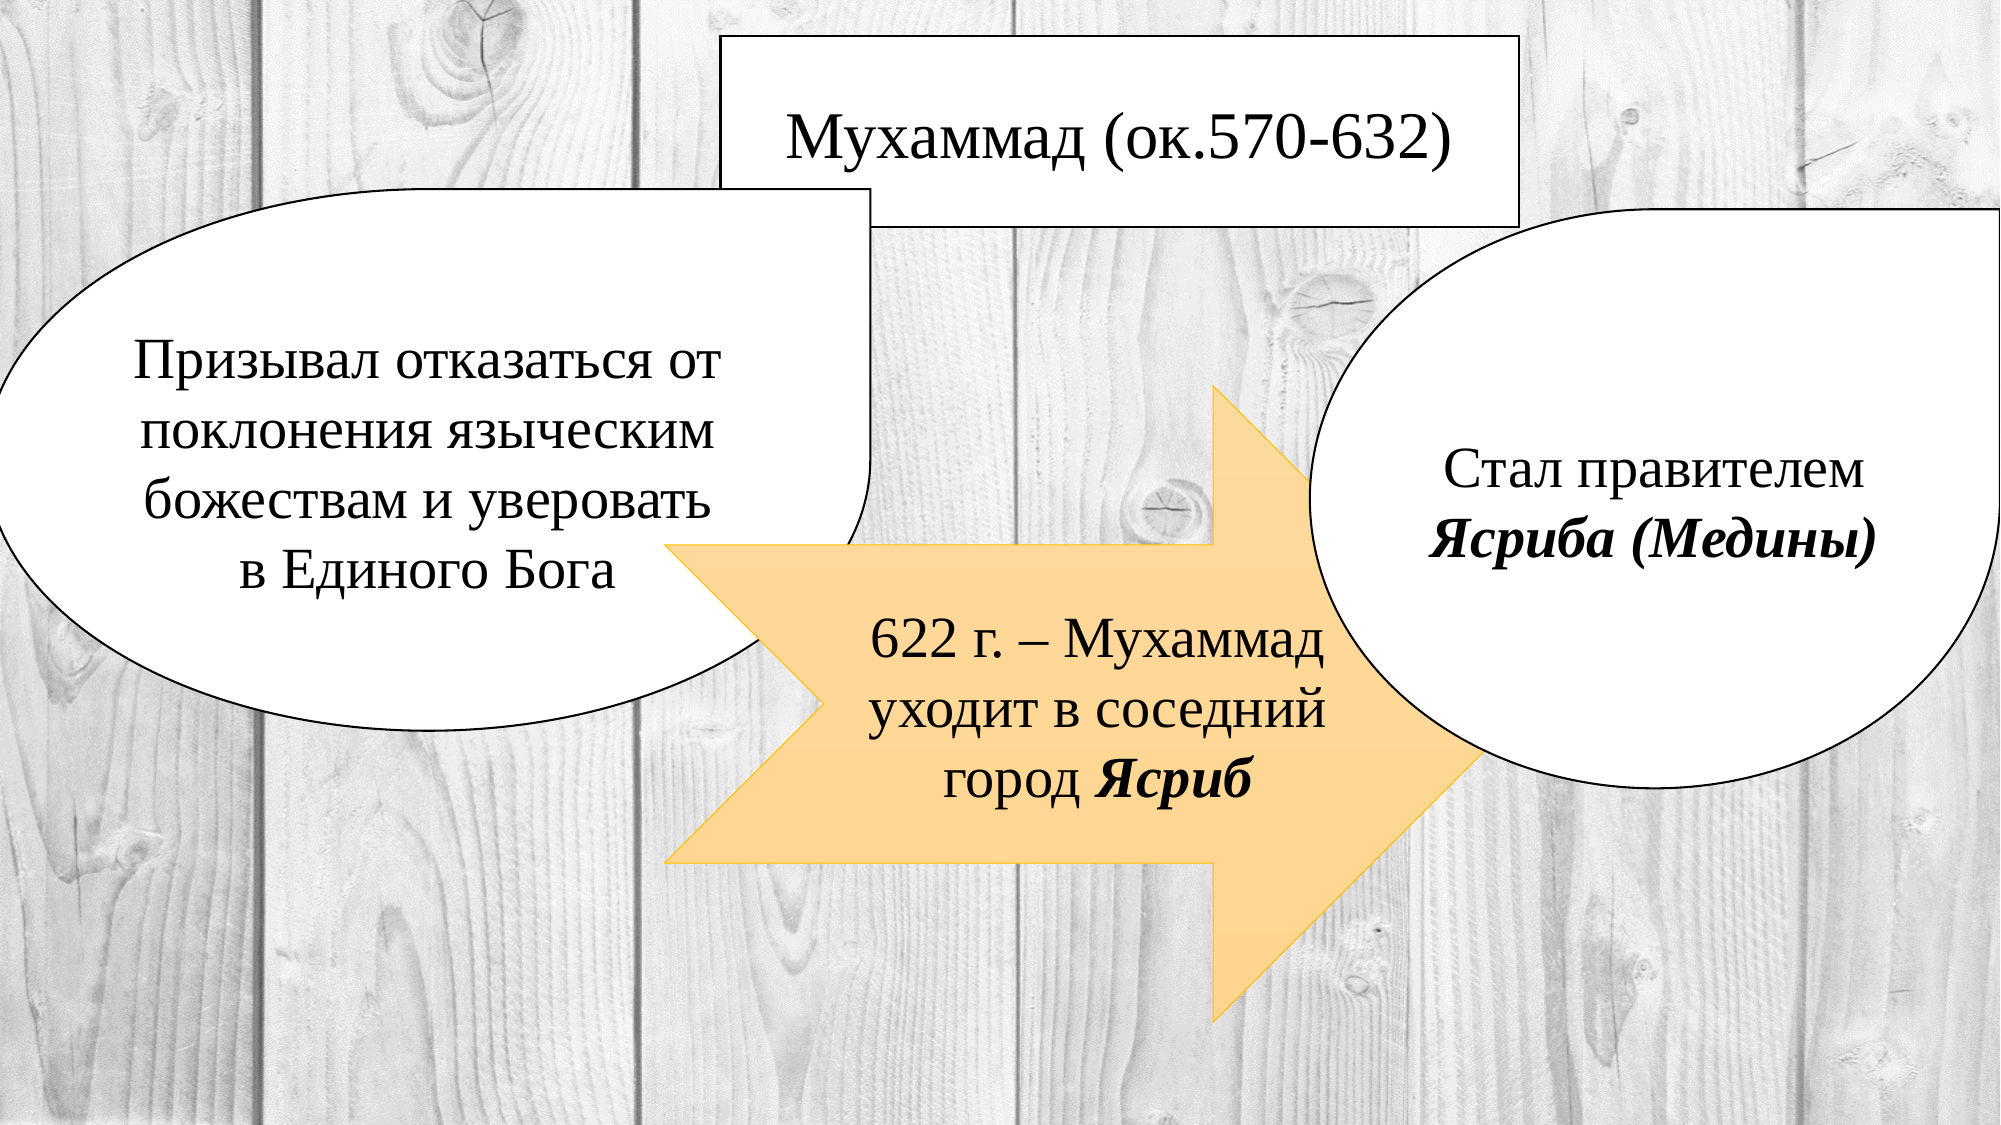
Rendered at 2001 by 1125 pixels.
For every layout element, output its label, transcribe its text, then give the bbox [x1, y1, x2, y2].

picture [0, 0, 2001, 1125]
text_box Призывал отказаться от поклонения языческим божествам и уверовать в Единого Бога [0, 188, 872, 732]
text_box 622 г. – Мухаммад уходит в соседний город Ясриб [663, 384, 1485, 1024]
text_box Стал правителем Ясриба (Медины) [1308, 208, 2000, 790]
text_box Мухаммад (ок.570-632) [719, 35, 1520, 228]
